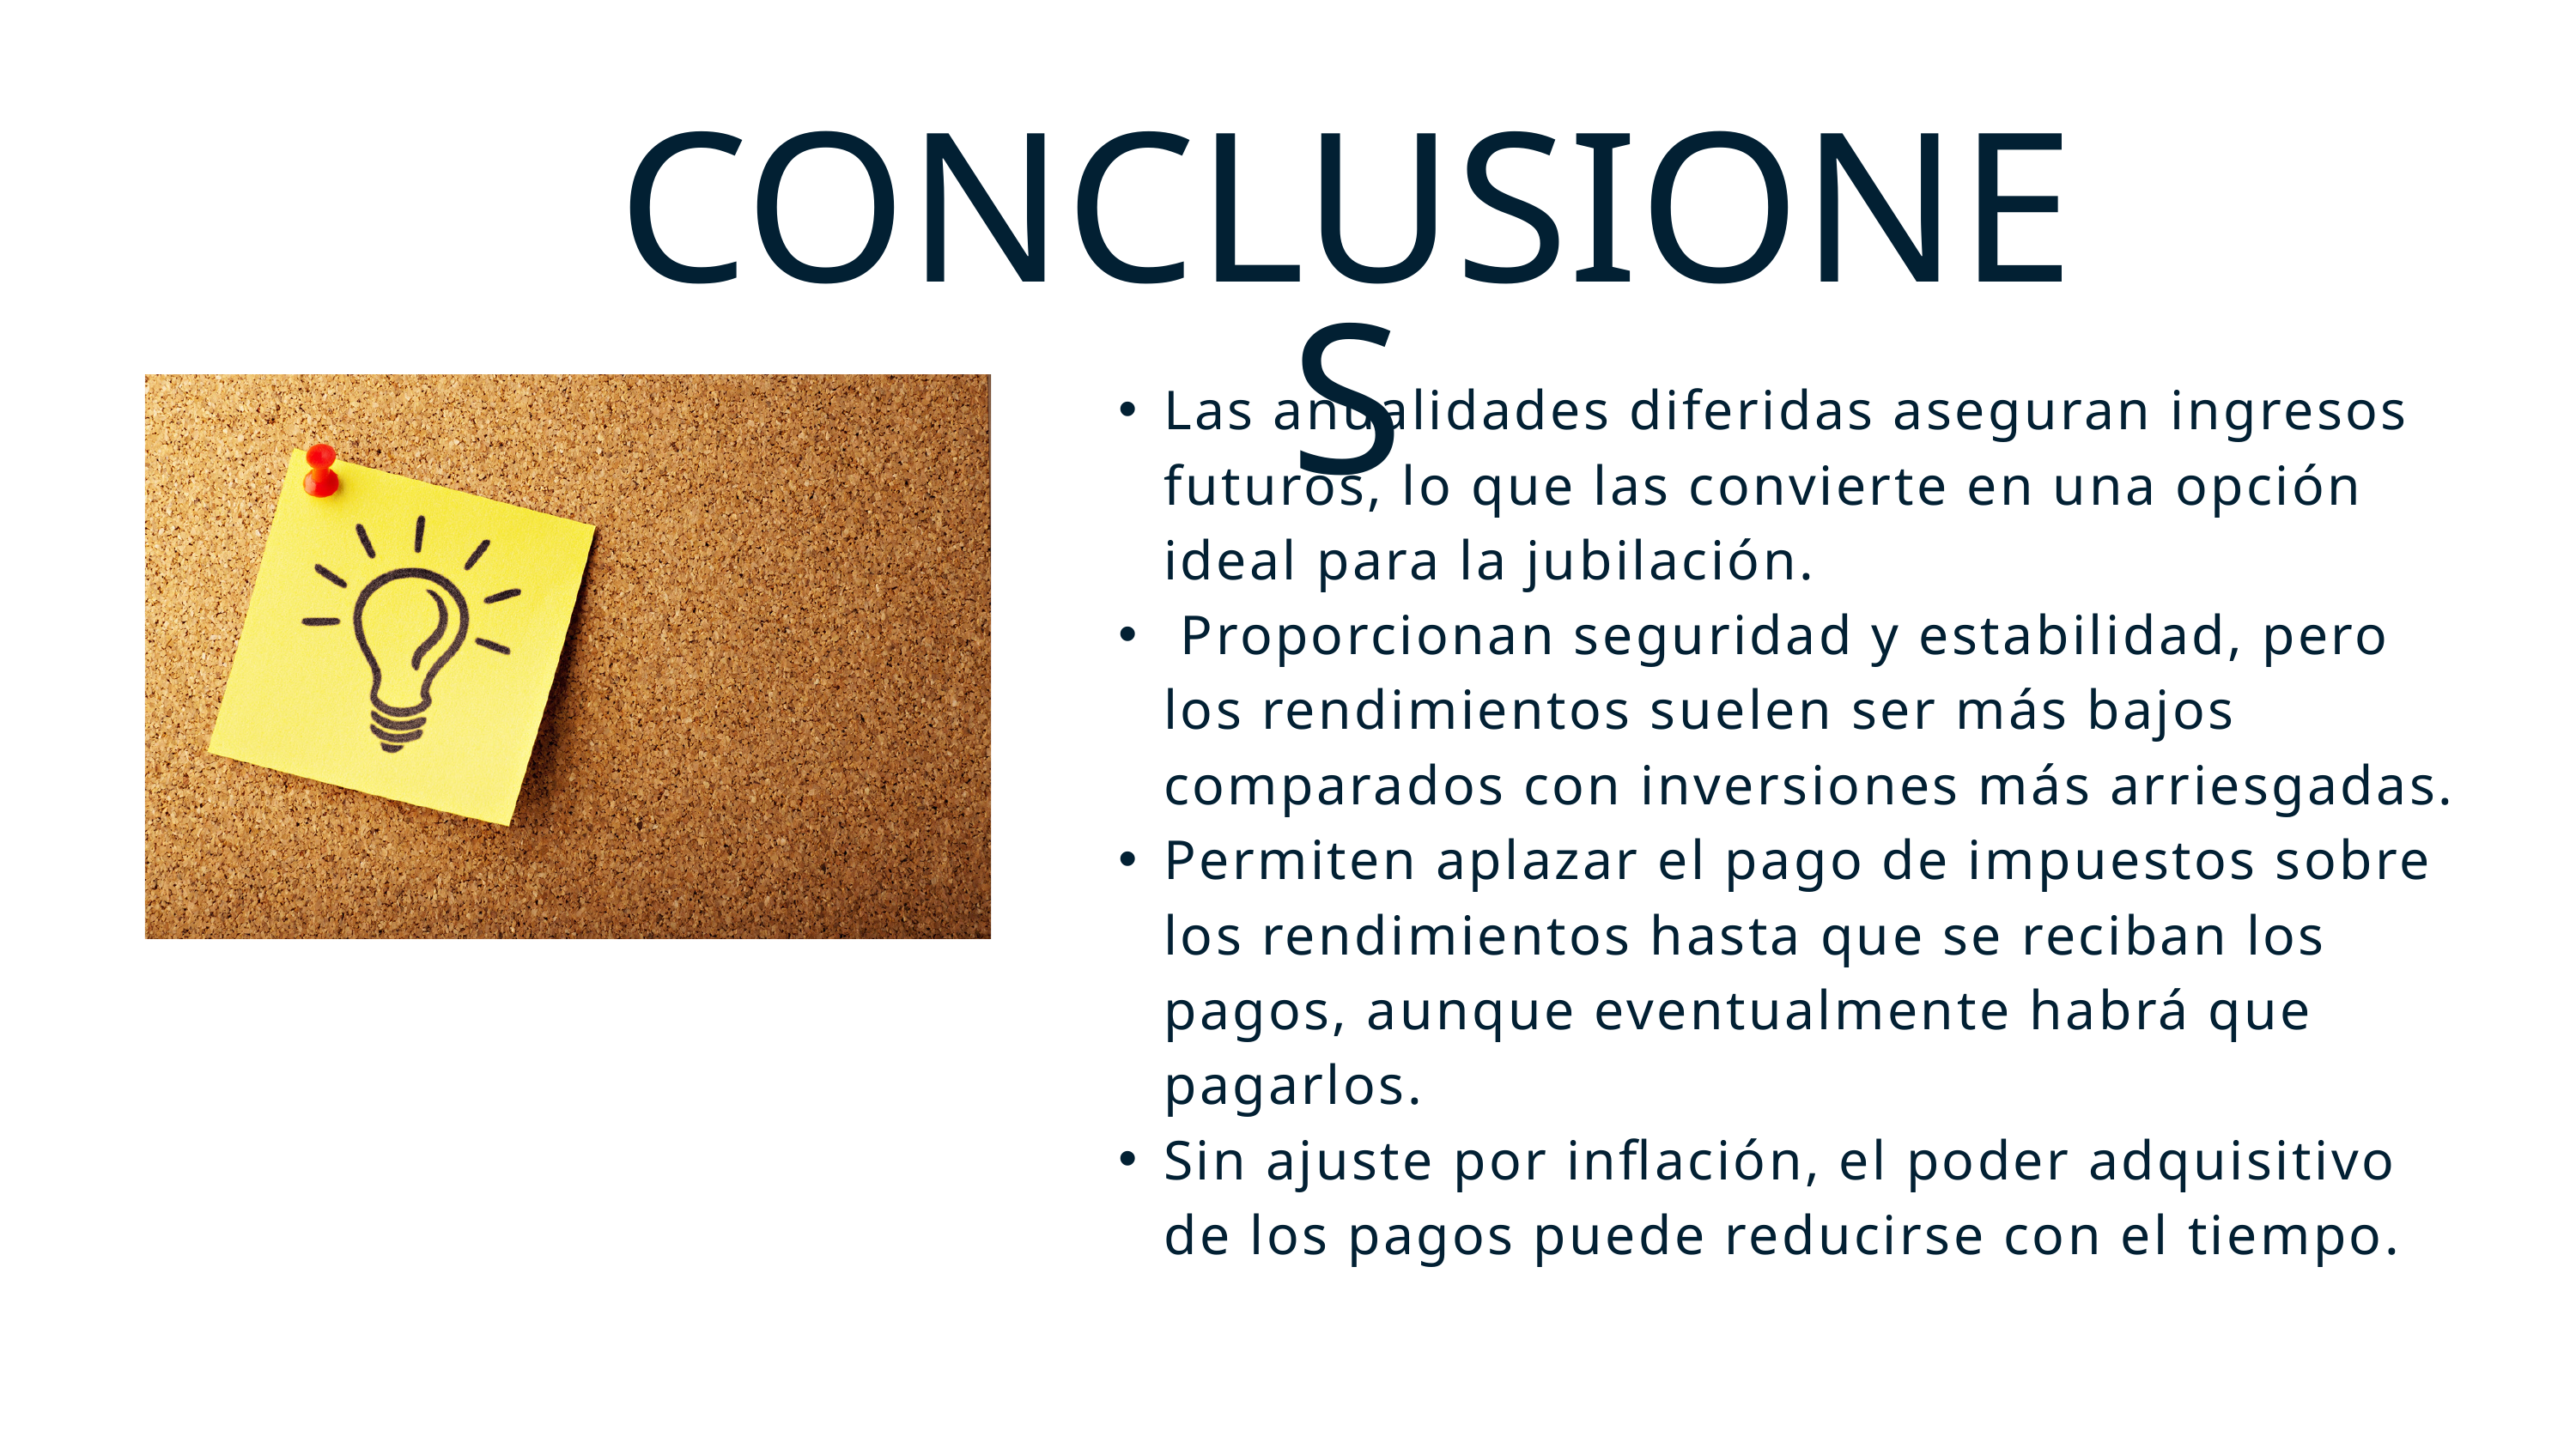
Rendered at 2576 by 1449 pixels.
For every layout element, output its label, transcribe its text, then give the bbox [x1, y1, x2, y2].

text_box Las anualidades diferidas aseguran ingresos futuros, lo que las convierte en una opción ideal para la jubilación. Proporcionan seguridad y estabilidad, pero los rendimientos suelen ser más bajos comparados con inversiones más arriesgadas. Permiten aplazar el pago de impuestos sobre los rendimientos hasta que se reciban los pagos, aunque eventualmente habrá que pagarlos. Sin ajuste por inflación, el poder adquisitivo de los pagos puede reducirse con el tiempo. [1072, 365, 2471, 1265]
text_box CONCLUSIONES [589, 132, 2104, 515]
text_box [144, 374, 992, 939]
